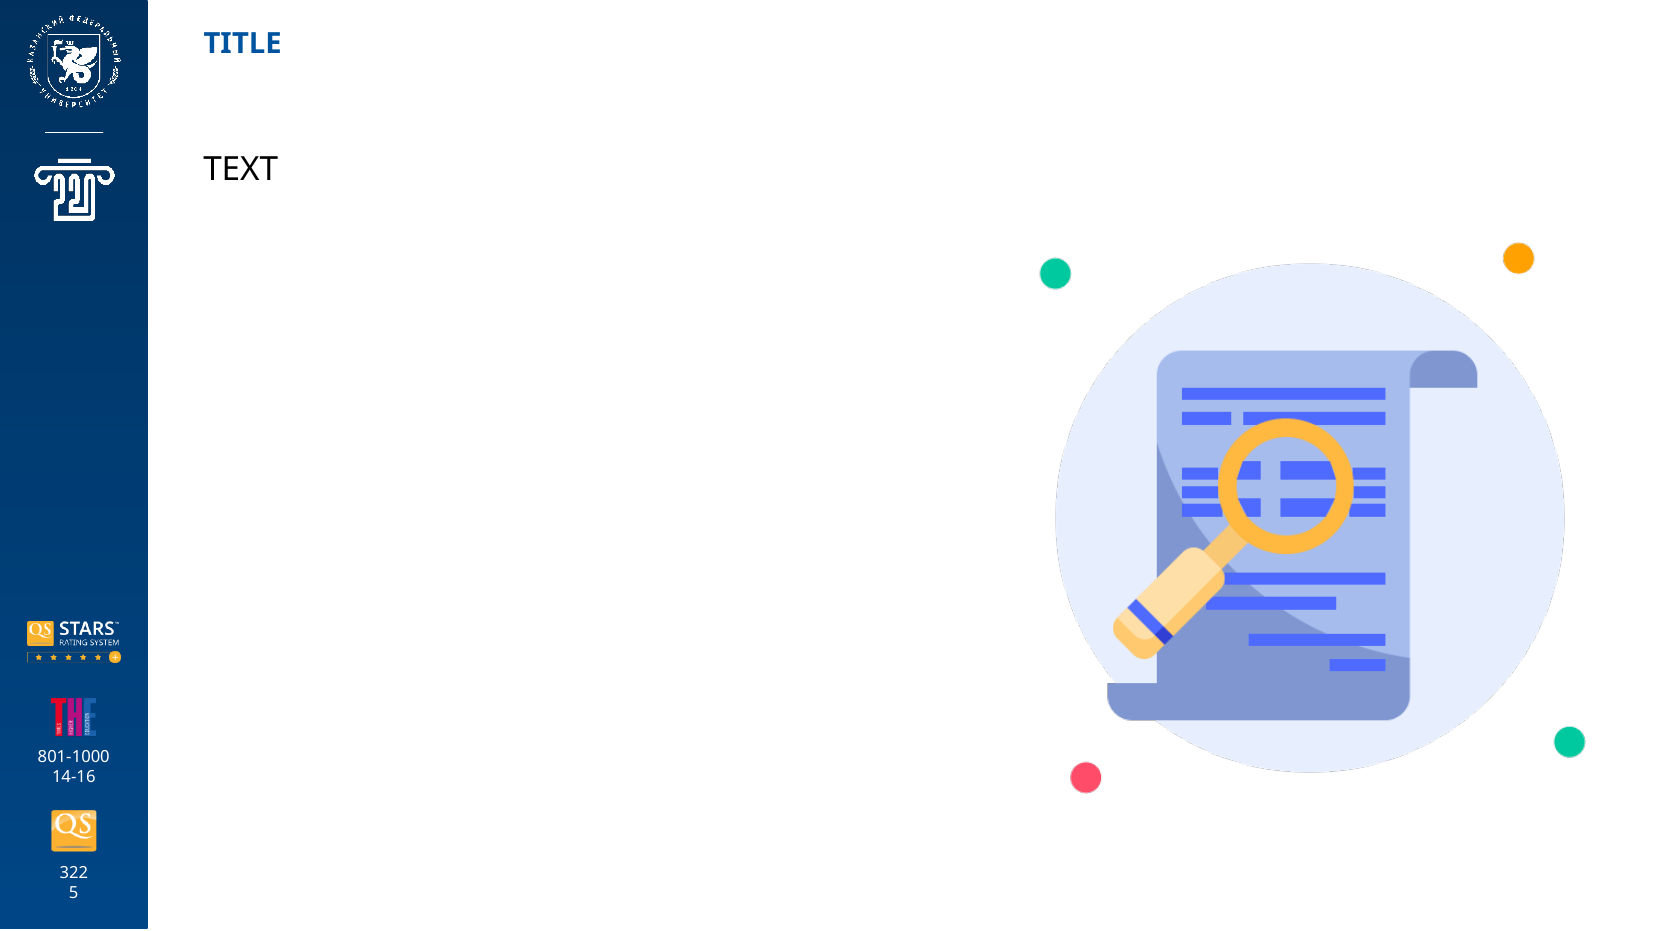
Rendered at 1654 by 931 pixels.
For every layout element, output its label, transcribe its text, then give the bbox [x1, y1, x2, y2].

text_box TEXT [188, 139, 929, 893]
picture [1029, 238, 1590, 798]
text_box 322 5 [15, 854, 133, 910]
picture [42, 799, 106, 862]
text_box 801-1000 14-16 [15, 738, 133, 793]
text_box TITLE [188, 17, 1568, 123]
picture [27, 15, 121, 221]
picture [27, 620, 121, 663]
text_box [0, 0, 150, 930]
picture [51, 694, 96, 739]
